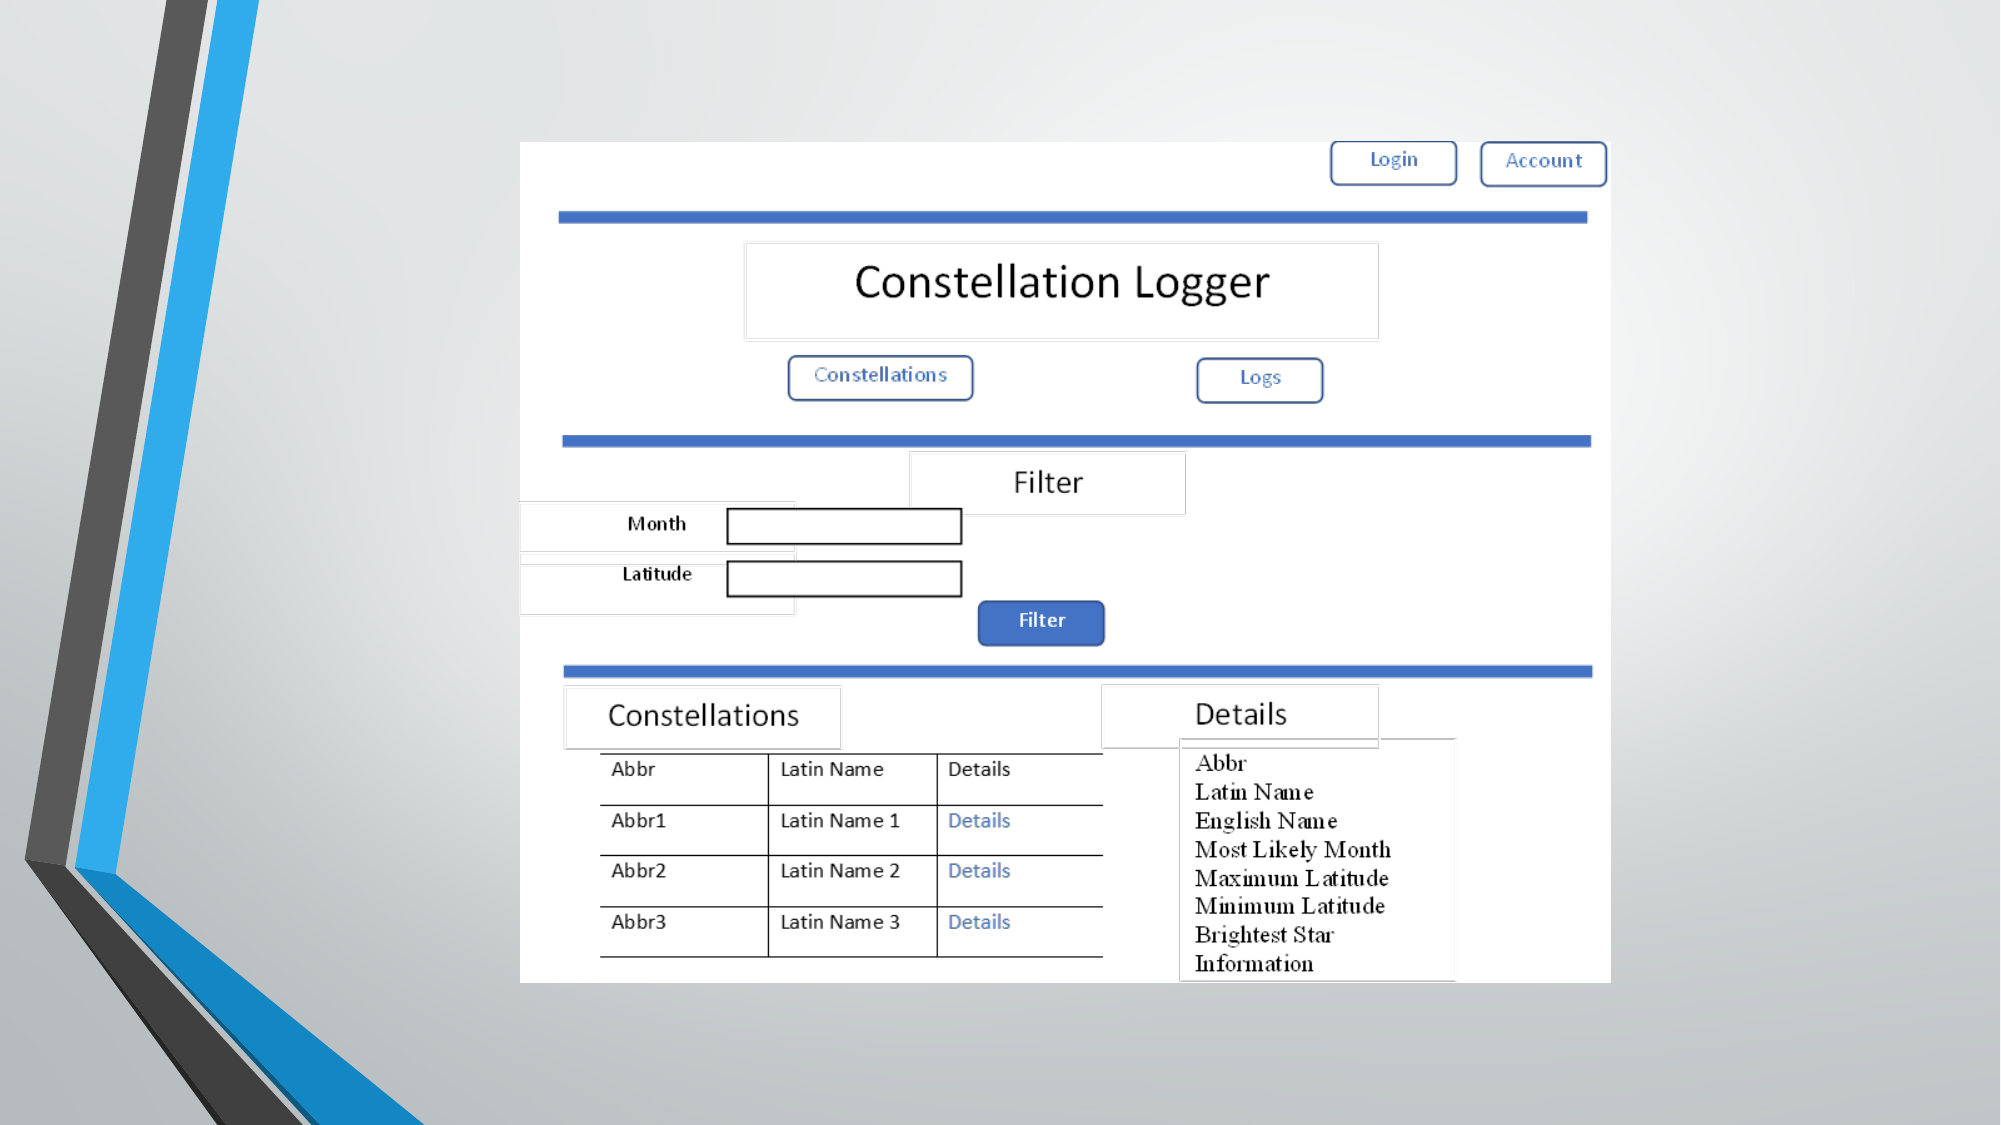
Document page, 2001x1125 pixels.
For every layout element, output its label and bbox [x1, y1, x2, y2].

picture [519, 141, 1612, 984]
